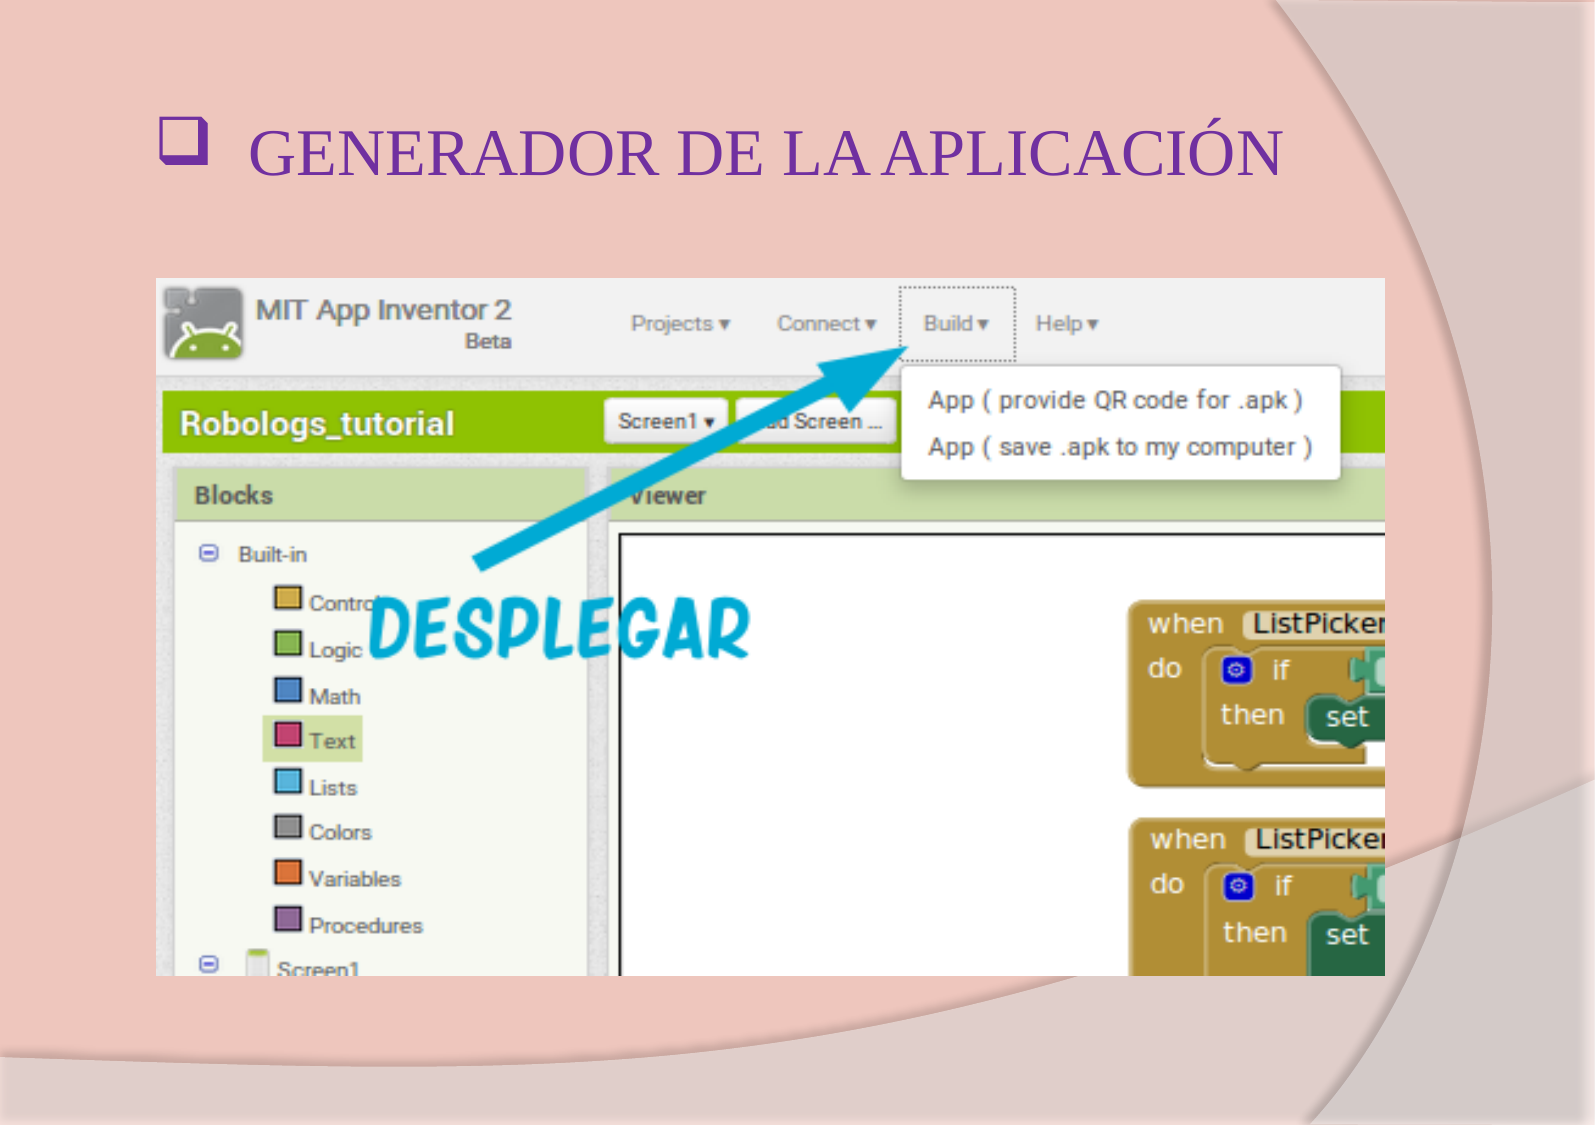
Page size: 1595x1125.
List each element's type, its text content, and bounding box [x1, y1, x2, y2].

picture [156, 278, 1386, 977]
text_box GENERADOR DE LA APLICACIÓN [139, 101, 1436, 245]
